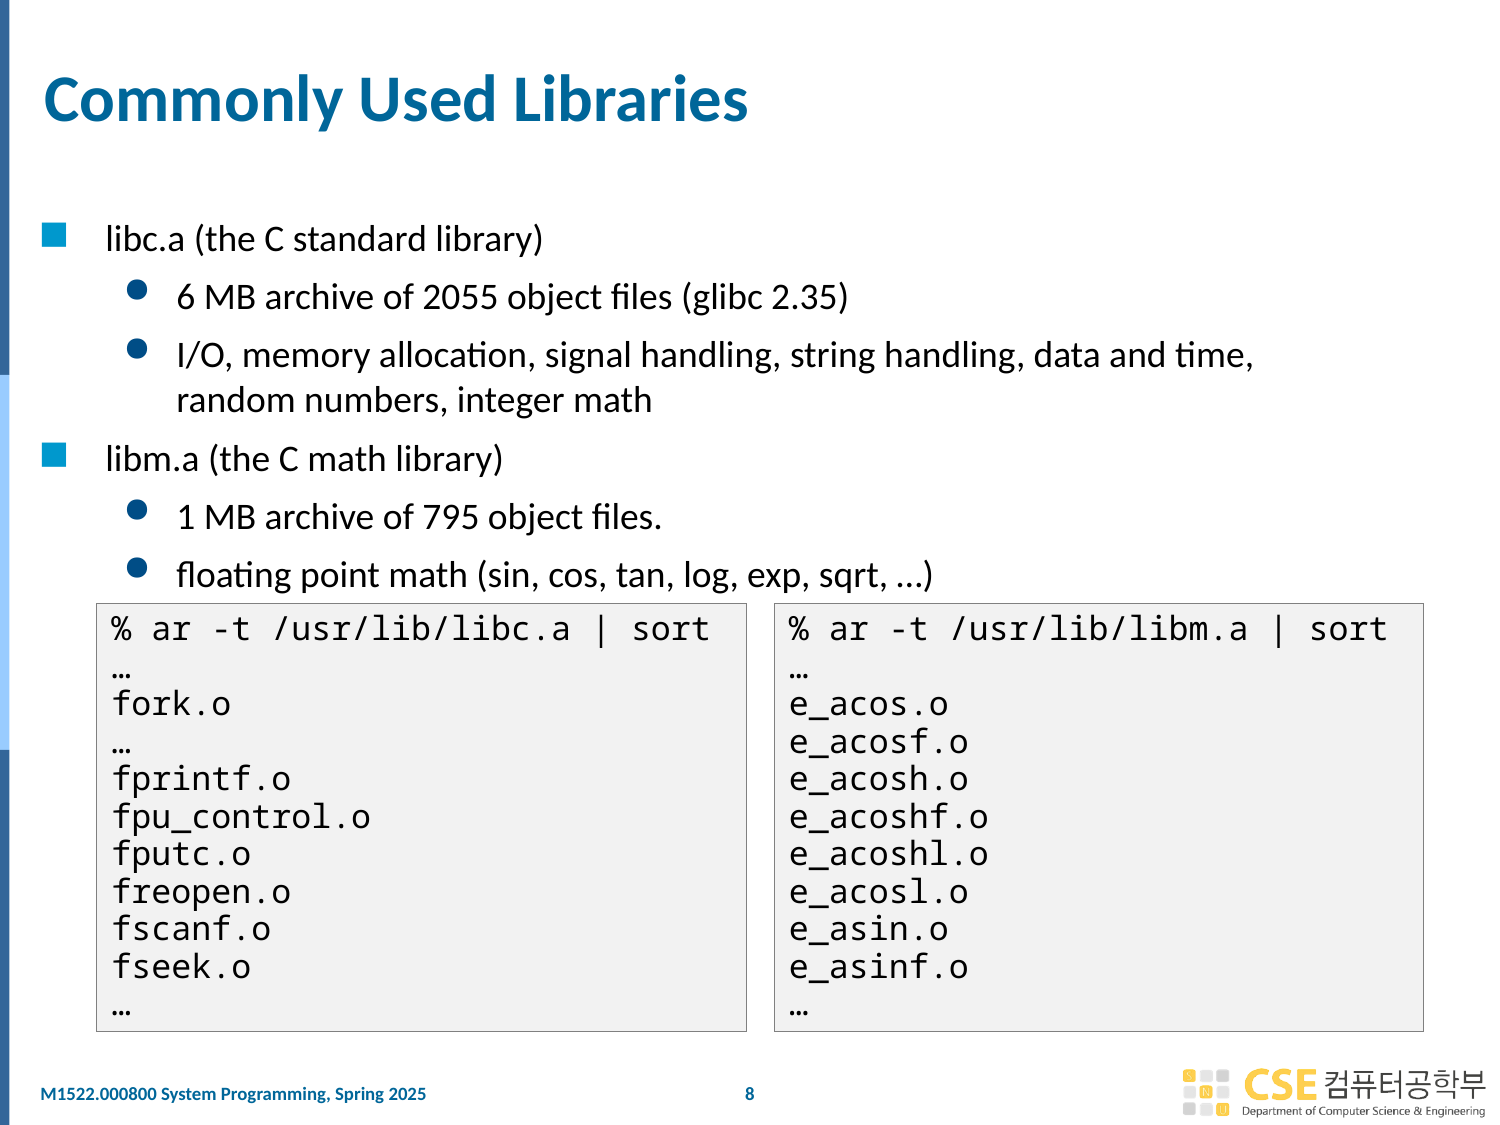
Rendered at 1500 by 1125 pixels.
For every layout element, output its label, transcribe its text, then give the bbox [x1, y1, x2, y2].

picture [1182, 1068, 1487, 1119]
text_box % ar -t /usr/lib/libc.a | sort … fork.o … fprintf.o fpu_control.o fputc.o freopen.o fscanf.o fseek.o … [96, 603, 747, 1032]
text_box % ar -t /usr/lib/libm.a | sort … e_acos.o e_acosf.o e_acosh.o e_acoshf.o e_acoshl.o e_acosl.o e_asin.o e_asinf.o … [774, 603, 1424, 1032]
list libc.a (the C standard library) 6 MB archive of 2055 object files (glibc 2.35) I/O, memory allocation, signal handling, string handling, data and time, random numbers, integer math libm.a (the C math library) 1 MB archive of 795 object files. floating point math (sin, cos, tan, log, exp, sqrt, …) [29, 206, 1477, 604]
title Commonly Used Libraries [29, 47, 1477, 142]
